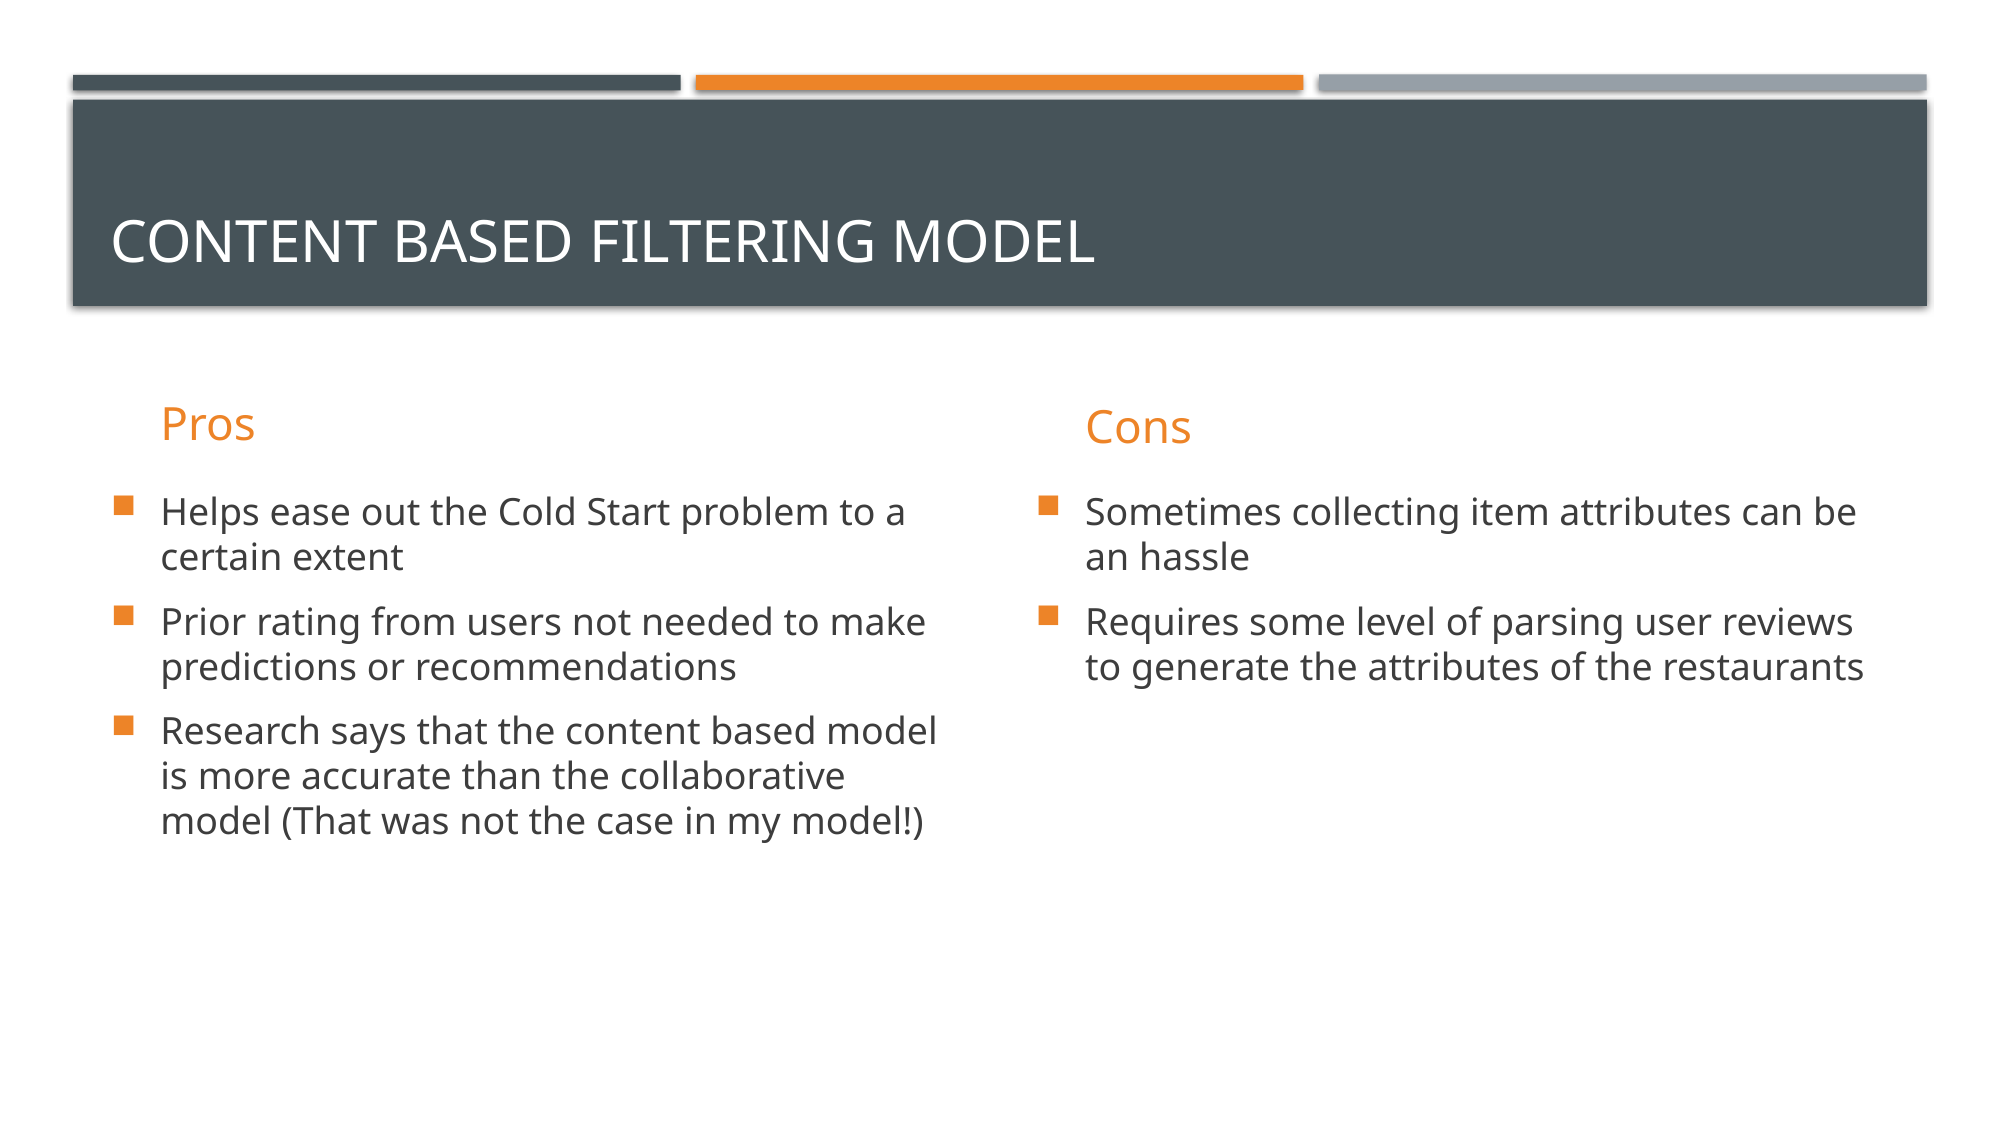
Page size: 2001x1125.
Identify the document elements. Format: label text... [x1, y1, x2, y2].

list Sometimes collecting item attributes can be an hassle Requires some level of parsing user reviews to generate the attributes of the restaurants [1019, 479, 1905, 962]
title Content Based filtering Model [95, 119, 1905, 282]
list Helps ease out the Cold Start problem to a certain extent Prior rating from users not needed to make predictions or recommendations Research says that the content based model is more accurate than the collaborative model (That was not the case in my model!) [95, 479, 980, 962]
list Pros [145, 369, 980, 458]
list Cons [1070, 369, 1905, 460]
